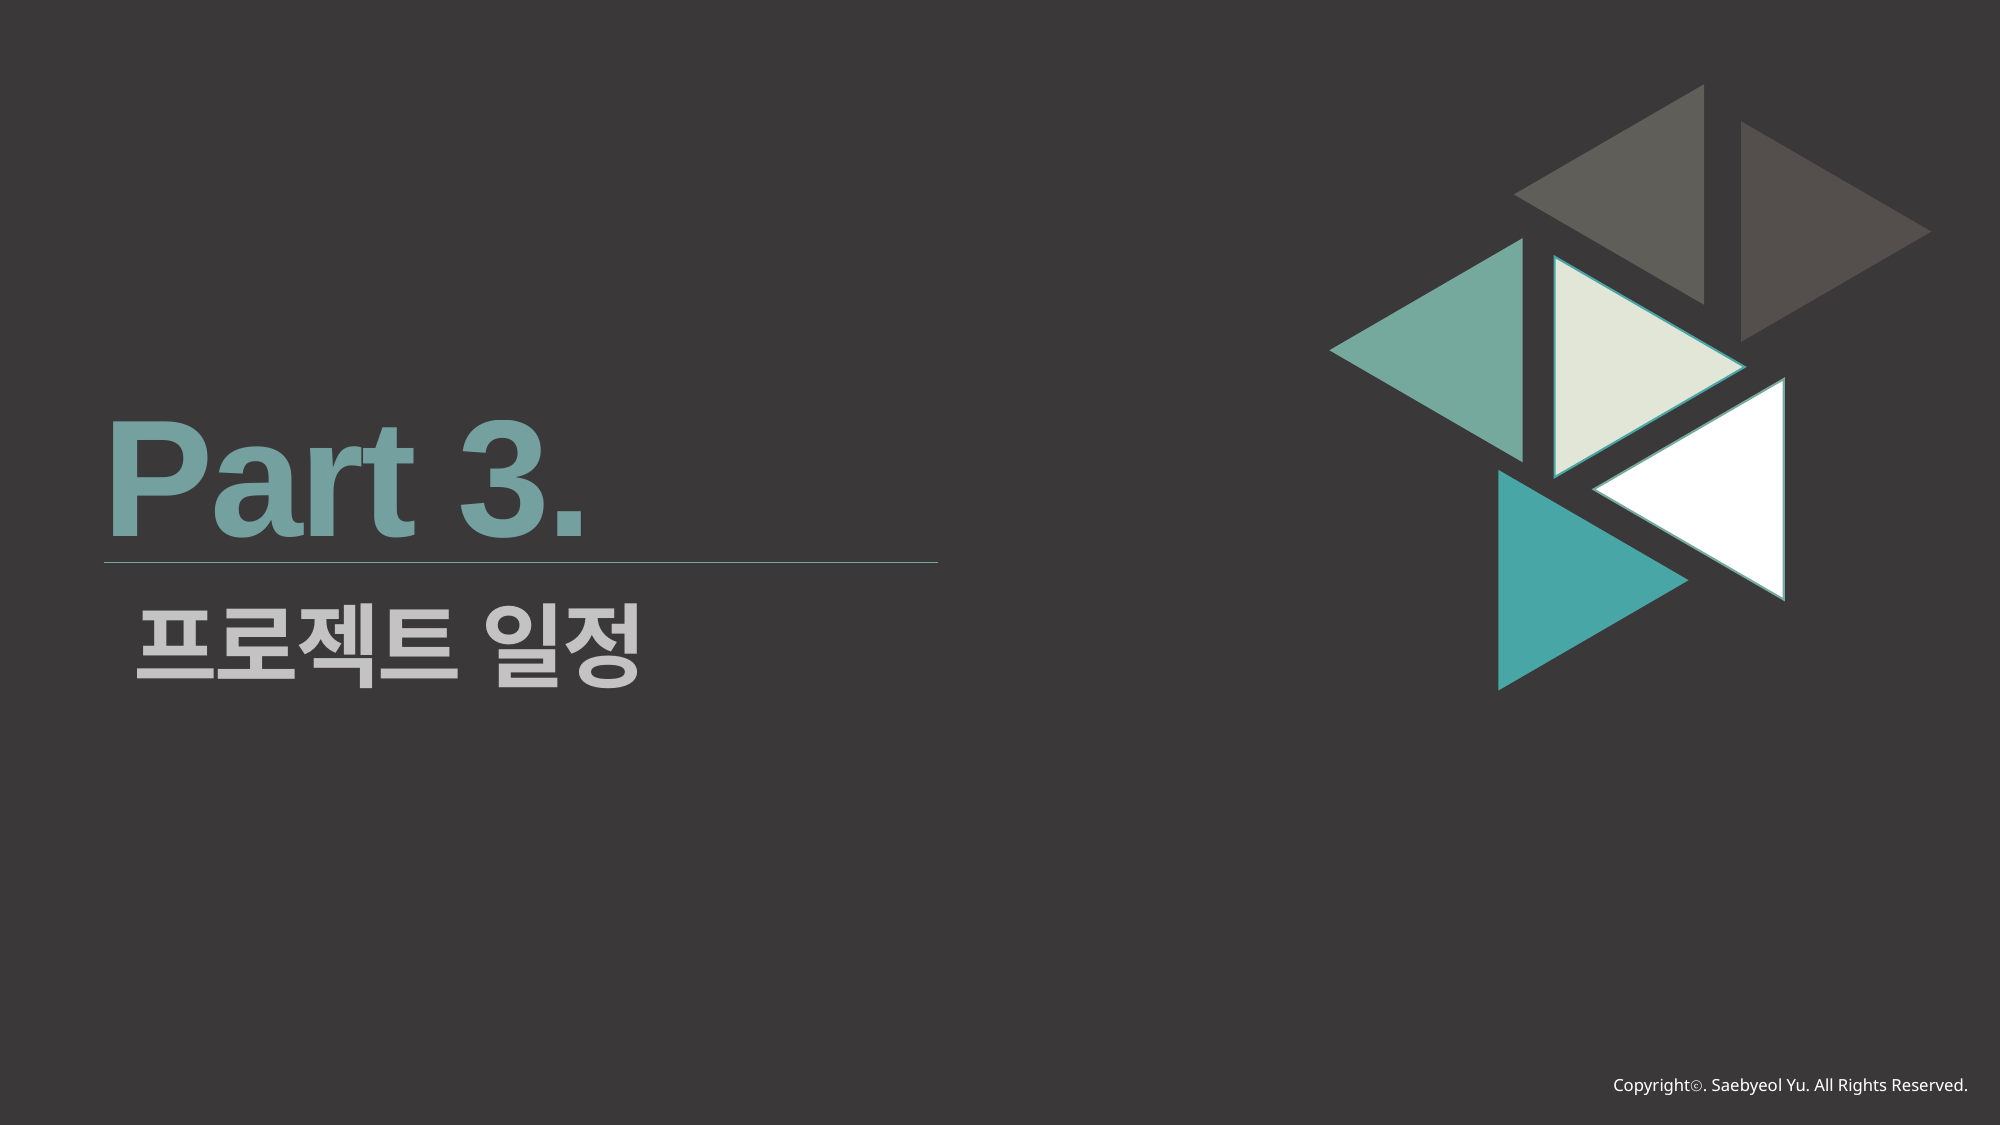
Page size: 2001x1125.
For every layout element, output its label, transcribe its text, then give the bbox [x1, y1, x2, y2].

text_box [95, 580, 686, 708]
text_box Copyrightⓒ. Saebyeol Yu. All Rights Reserved. [1598, 1067, 1984, 1102]
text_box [1331, 84, 1932, 691]
text_box Part 3. [87, 362, 609, 578]
